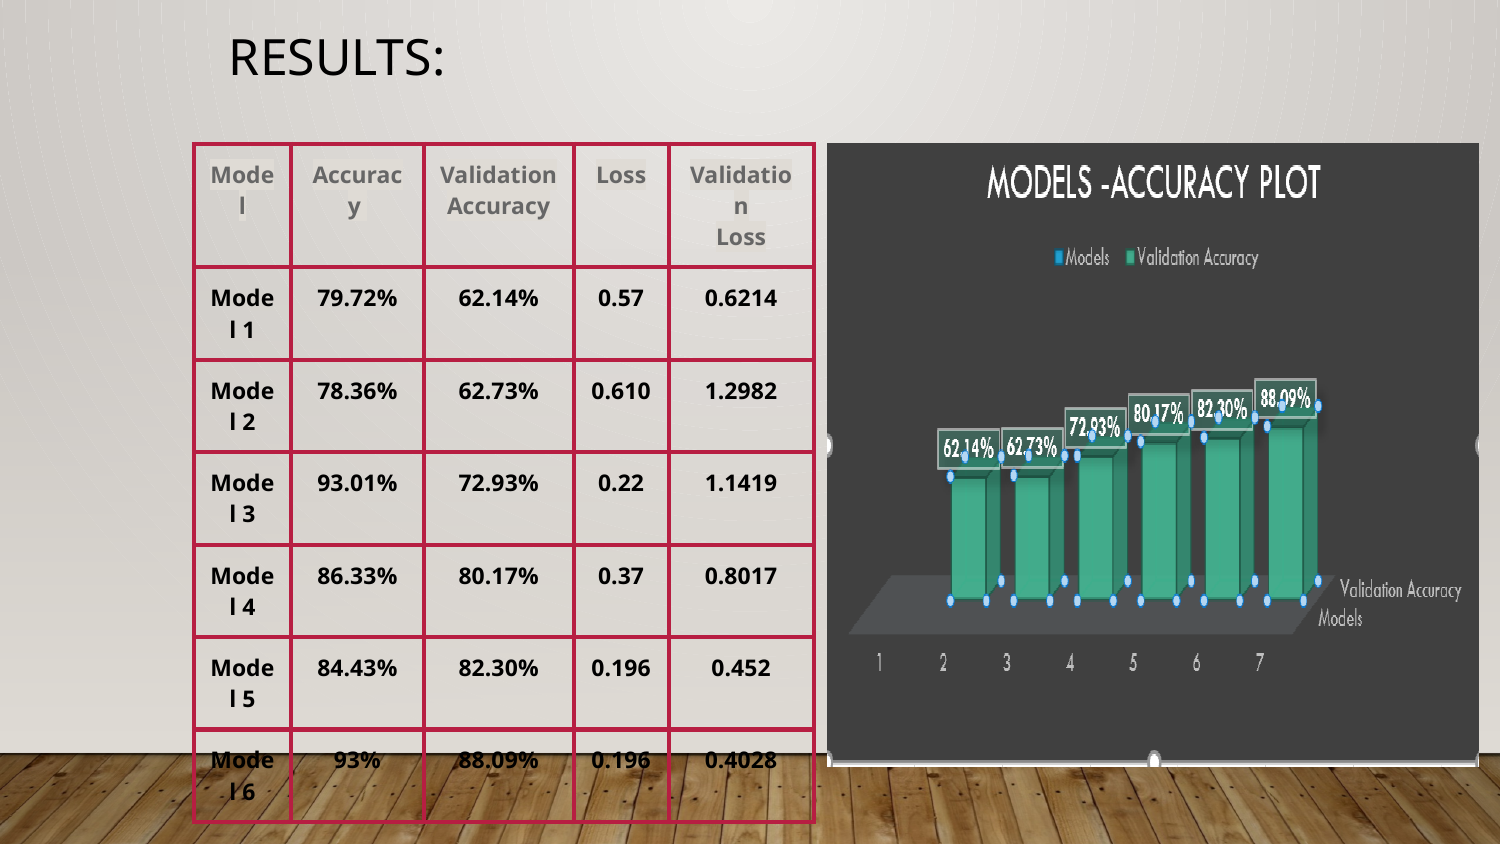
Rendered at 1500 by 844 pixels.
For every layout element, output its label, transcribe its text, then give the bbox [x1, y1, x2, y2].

table_cell 82.30% [426, 639, 572, 727]
table_cell 0.8017 [671, 547, 812, 635]
table_cell 86.33% [293, 547, 422, 635]
table_cell 1.1419 [671, 454, 812, 543]
table_cell 79.72% [293, 269, 422, 358]
table_cell Model 3 [196, 454, 289, 543]
table_cell 0.57 [576, 269, 667, 358]
table_cell 72.93% [426, 454, 572, 543]
table_cell 78.36% [293, 362, 422, 450]
table_cell 93% [293, 732, 422, 820]
table_cell Model 1 [196, 269, 289, 358]
table_header Loss [576, 146, 667, 265]
table_cell 0.22 [576, 454, 667, 543]
title Results: [213, 17, 1368, 115]
picture [0, 143, 1500, 844]
table_cell 0.37 [576, 547, 667, 635]
table_cell 80.17% [426, 547, 572, 635]
table_header Model [196, 146, 289, 265]
table_cell 0.610 [576, 362, 667, 450]
table_cell Model 2 [196, 362, 289, 450]
table_header Accuracy [293, 146, 422, 265]
table_cell 84.43% [293, 639, 422, 727]
table_cell Model 4 [196, 547, 289, 635]
table_cell 93.01% [293, 454, 422, 543]
table_header Validation Loss [671, 146, 812, 265]
table_cell Model 6 [196, 732, 289, 820]
table_cell 1.2982 [671, 362, 812, 450]
table_cell Model 5 [196, 639, 289, 727]
table_cell 88.09% [426, 732, 572, 820]
table_cell 0.196 [576, 639, 667, 727]
table_cell 0.196 [576, 732, 667, 820]
table_cell 0.6214 [671, 269, 812, 358]
table_cell 0.4028 [671, 732, 812, 820]
table_cell 62.73% [426, 362, 572, 450]
table_cell 0.452 [671, 639, 812, 727]
table_header Validation Accuracy [426, 146, 572, 265]
table_cell 62.14% [426, 269, 572, 358]
